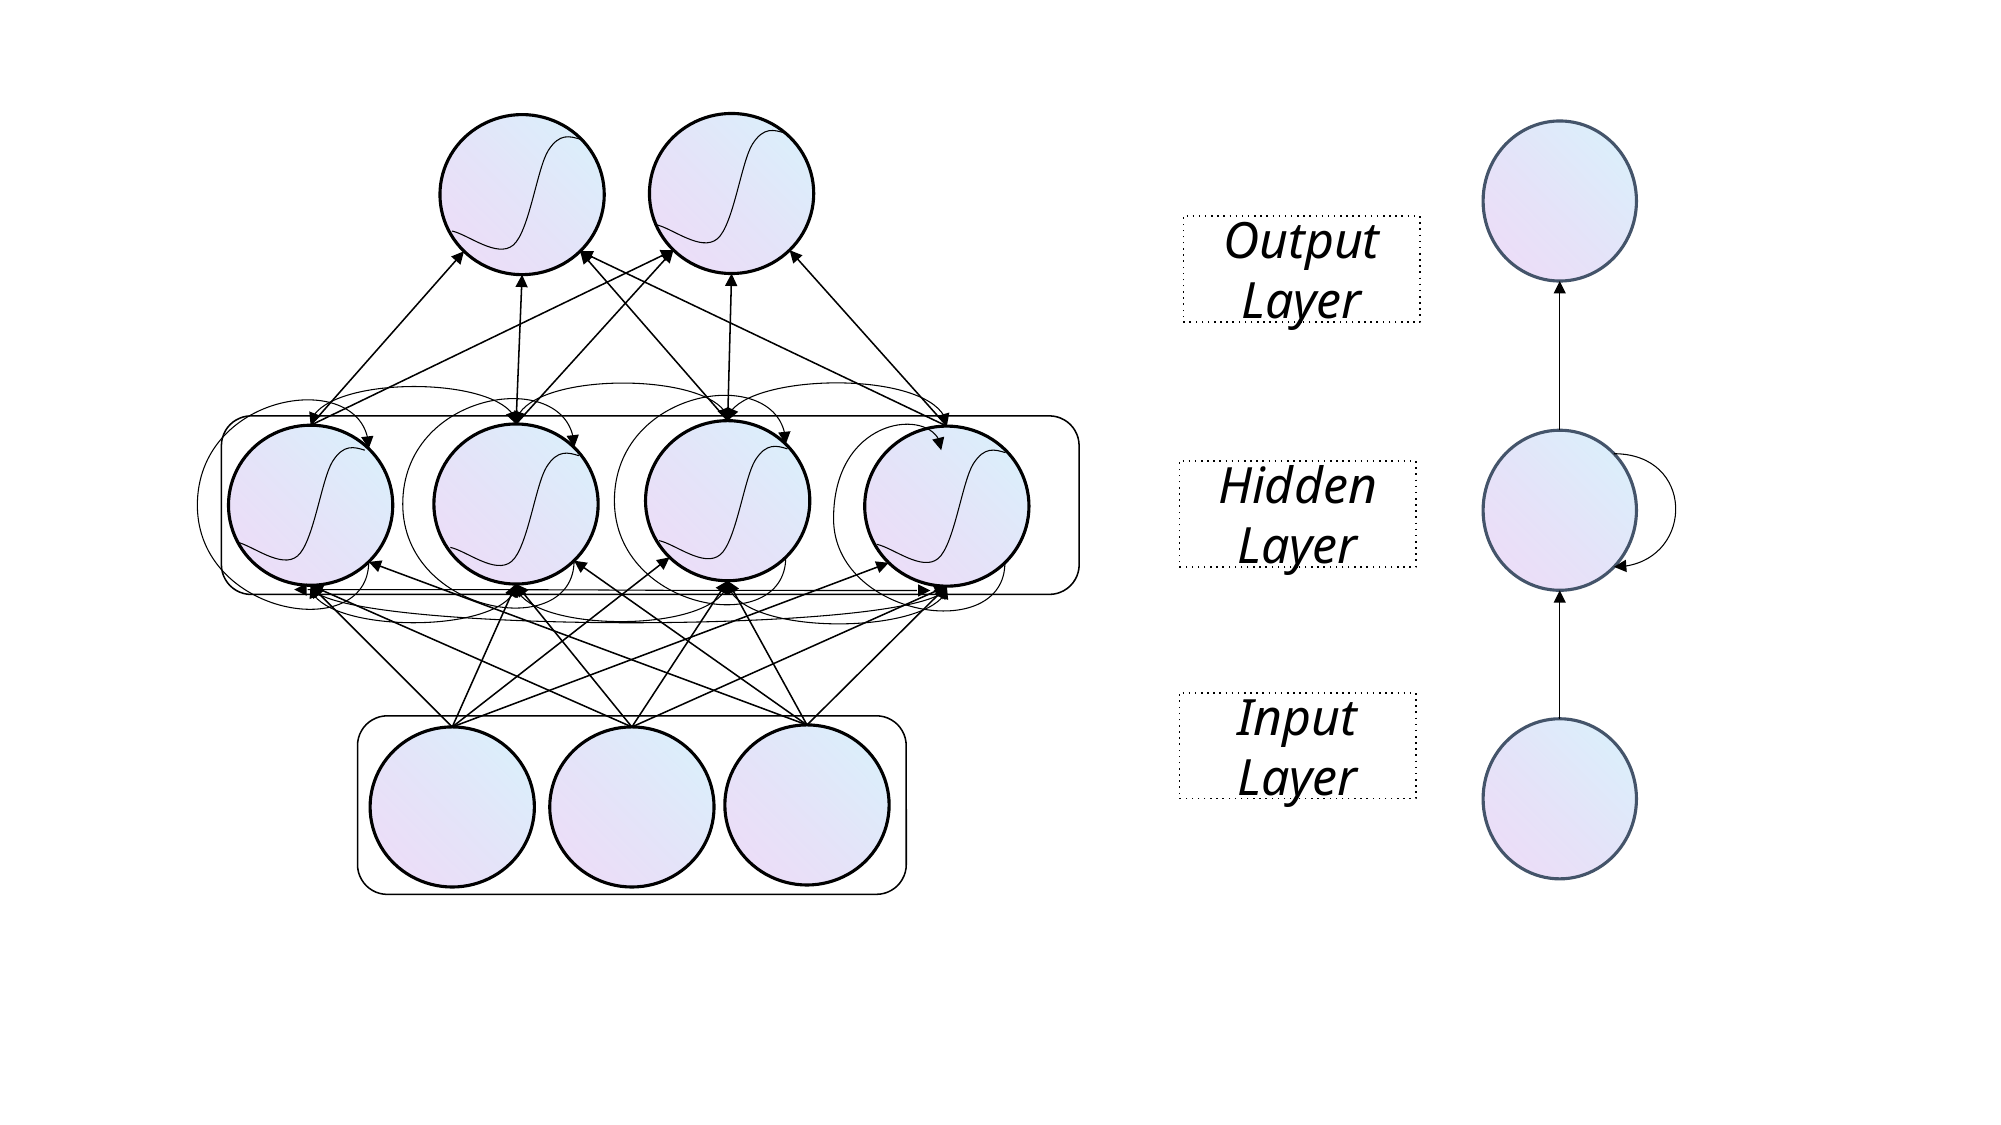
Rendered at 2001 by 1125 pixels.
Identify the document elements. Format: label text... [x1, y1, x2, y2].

text_box [1617, 457, 1637, 564]
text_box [221, 113, 1080, 895]
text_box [834, 473, 840, 693]
text_box [1483, 430, 1614, 591]
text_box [1613, 453, 1617, 567]
text_box [1483, 718, 1637, 879]
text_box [620, 316, 624, 476]
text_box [785, 444, 789, 558]
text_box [834, 313, 840, 473]
text_box Input Layer [1179, 692, 1416, 799]
text_box Output Layer [1183, 215, 1420, 322]
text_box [620, 476, 624, 689]
text_box Hidden Layer [1179, 460, 1416, 567]
text_box [1483, 120, 1637, 282]
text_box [368, 448, 372, 562]
